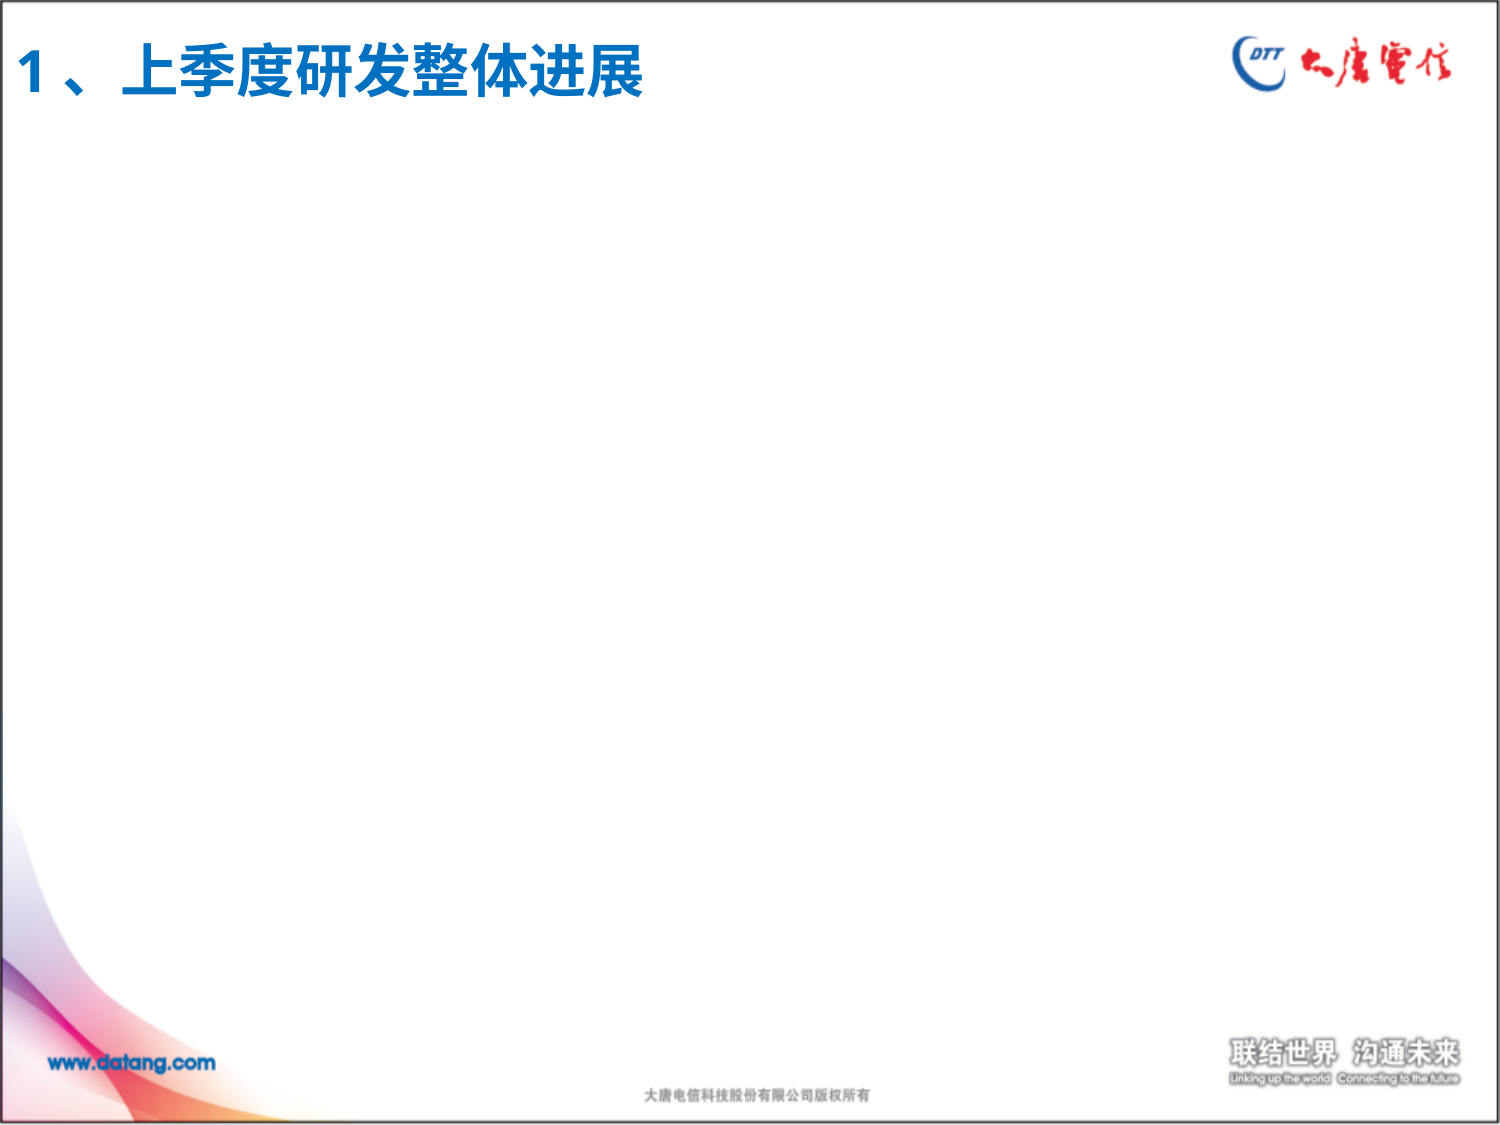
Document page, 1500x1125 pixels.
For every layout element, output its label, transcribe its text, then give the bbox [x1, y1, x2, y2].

title 1、上季度研发整体进展 [0, 0, 1351, 138]
picture [0, 0, 1500, 1125]
